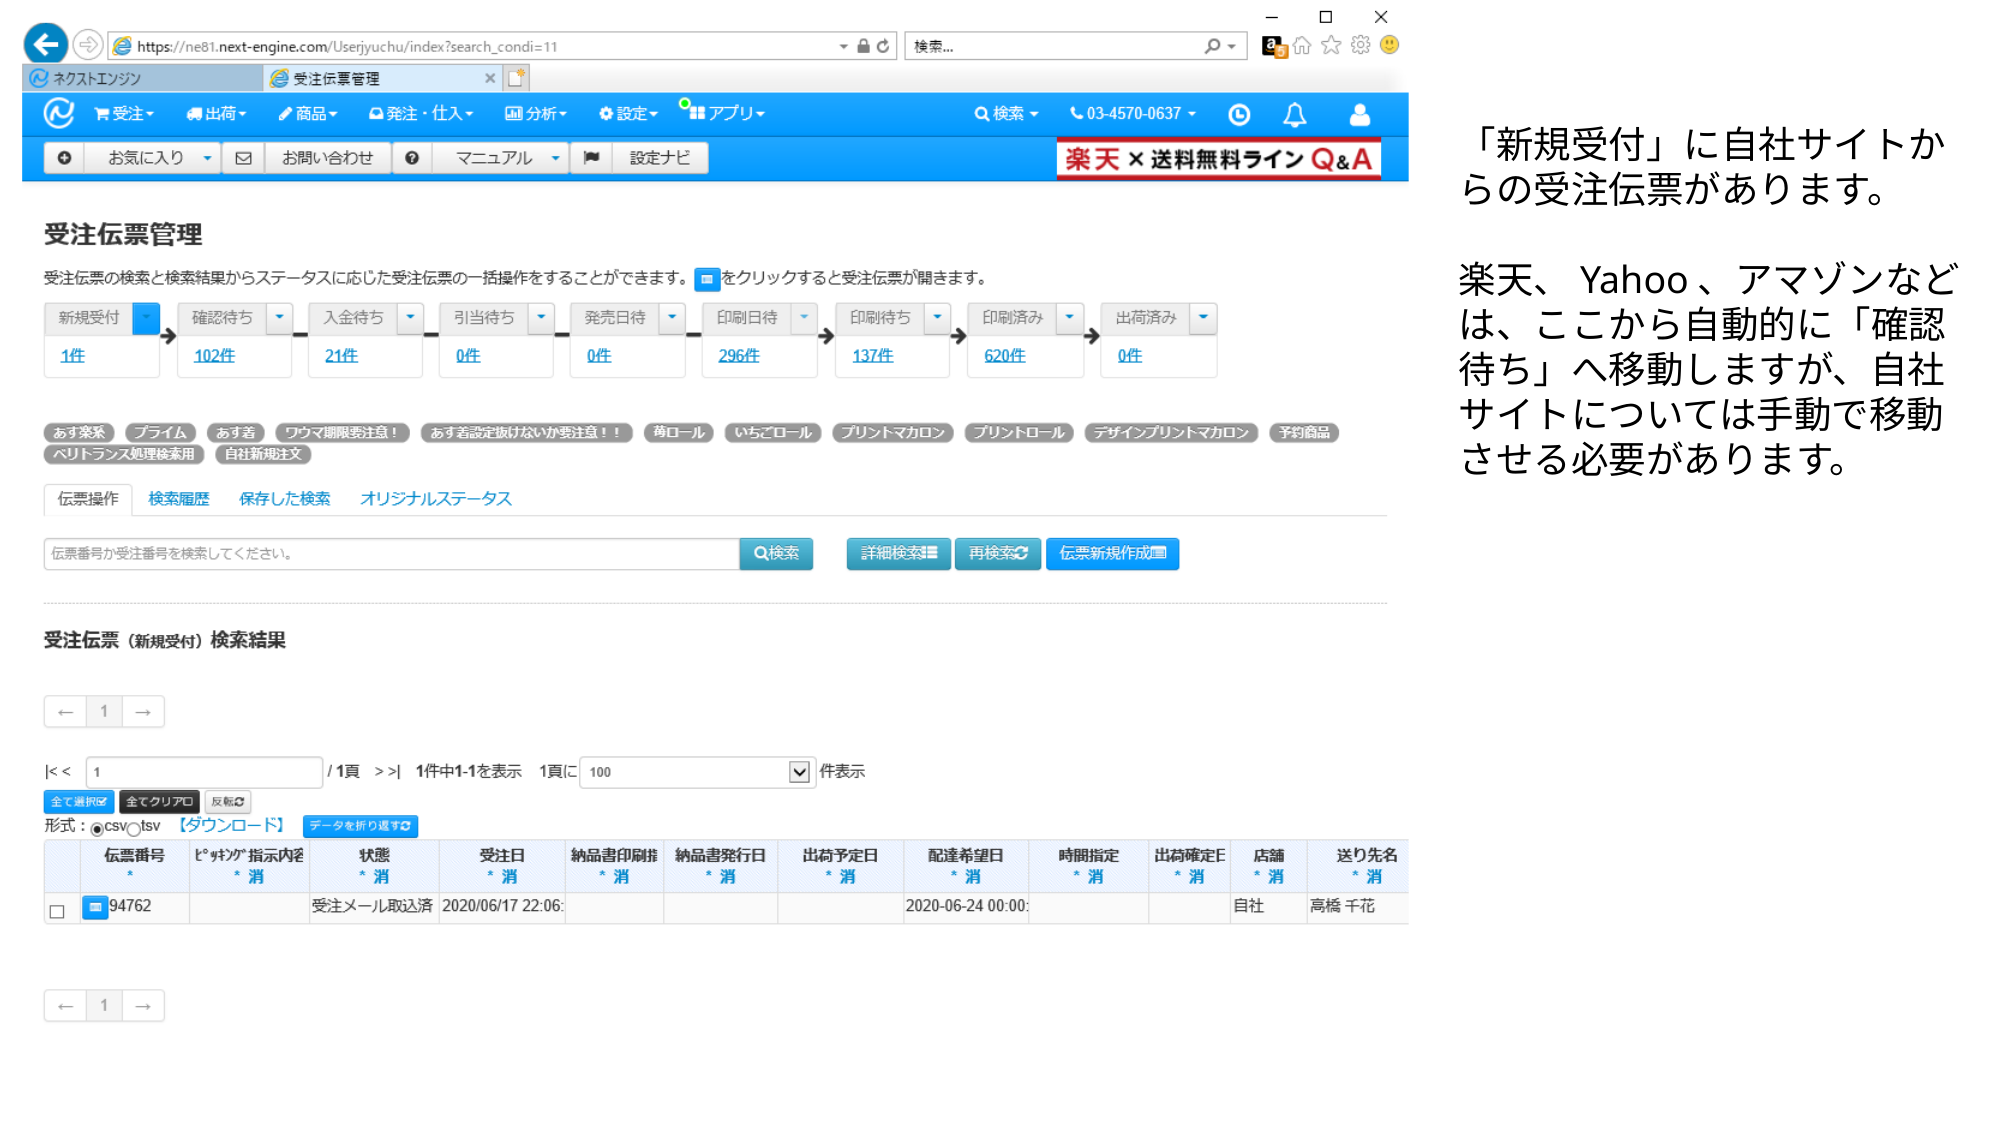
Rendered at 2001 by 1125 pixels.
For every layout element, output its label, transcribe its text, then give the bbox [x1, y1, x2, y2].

picture [21, 0, 1410, 1125]
text_box 「新規受付」に自社サイトからの受注伝票があります。 楽天、Yahoo、アマゾンなどは、ここから自動的に「確認待ち」へ移動しますが、自社サイトについては手動で移動させる必要があります。 [1443, 113, 1979, 489]
